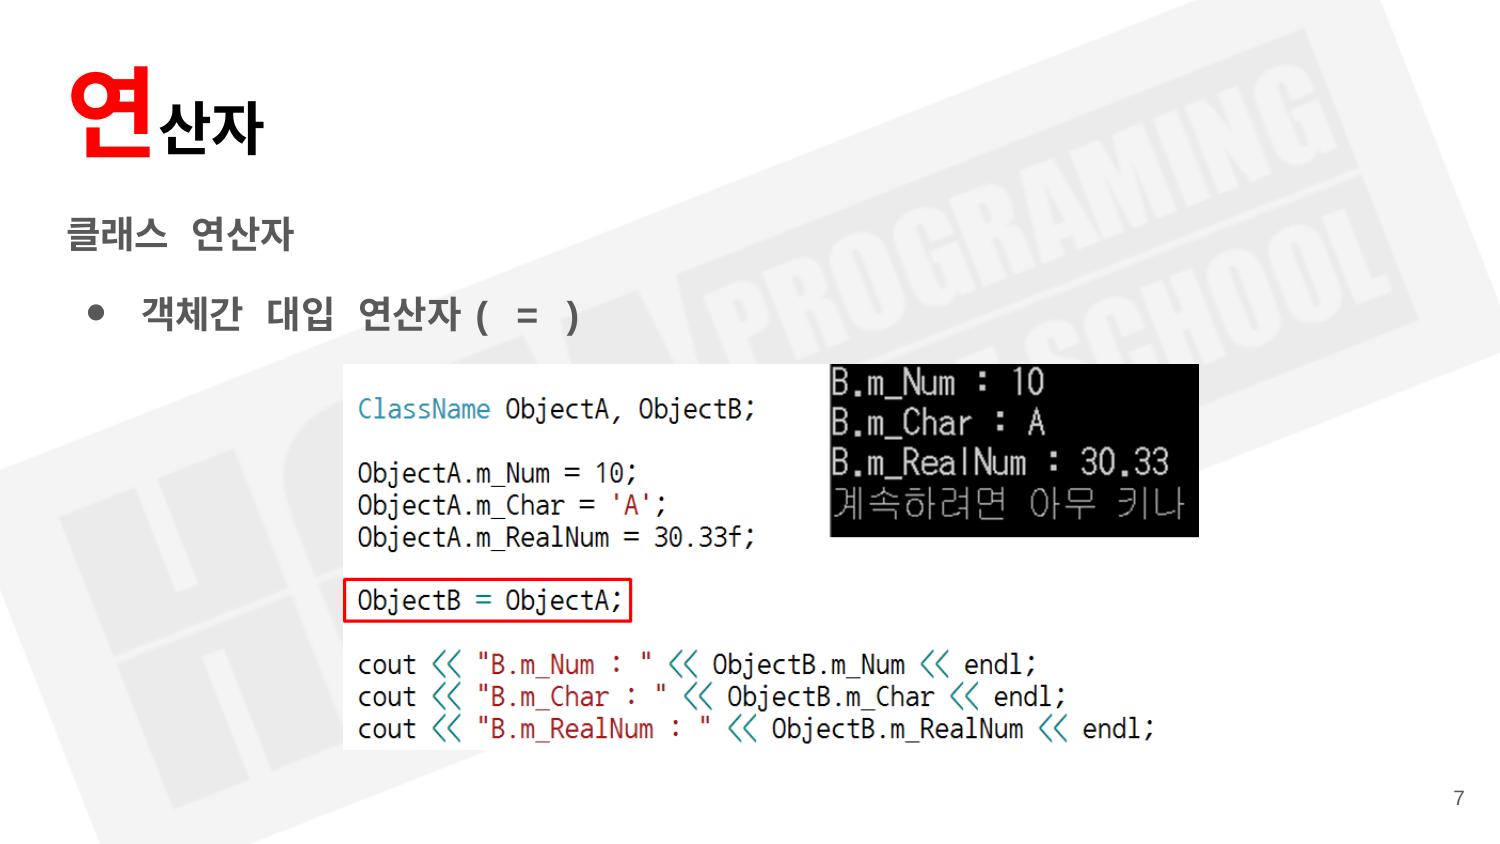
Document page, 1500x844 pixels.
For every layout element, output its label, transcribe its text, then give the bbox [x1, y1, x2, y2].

title 연산자 [51, 35, 1449, 130]
list 객체간 대입 연산자( = ) [51, 269, 1449, 750]
slide_number ‹#› [1389, 764, 1480, 830]
picture [343, 364, 1199, 750]
list 클래스 연산자 [51, 189, 1449, 269]
